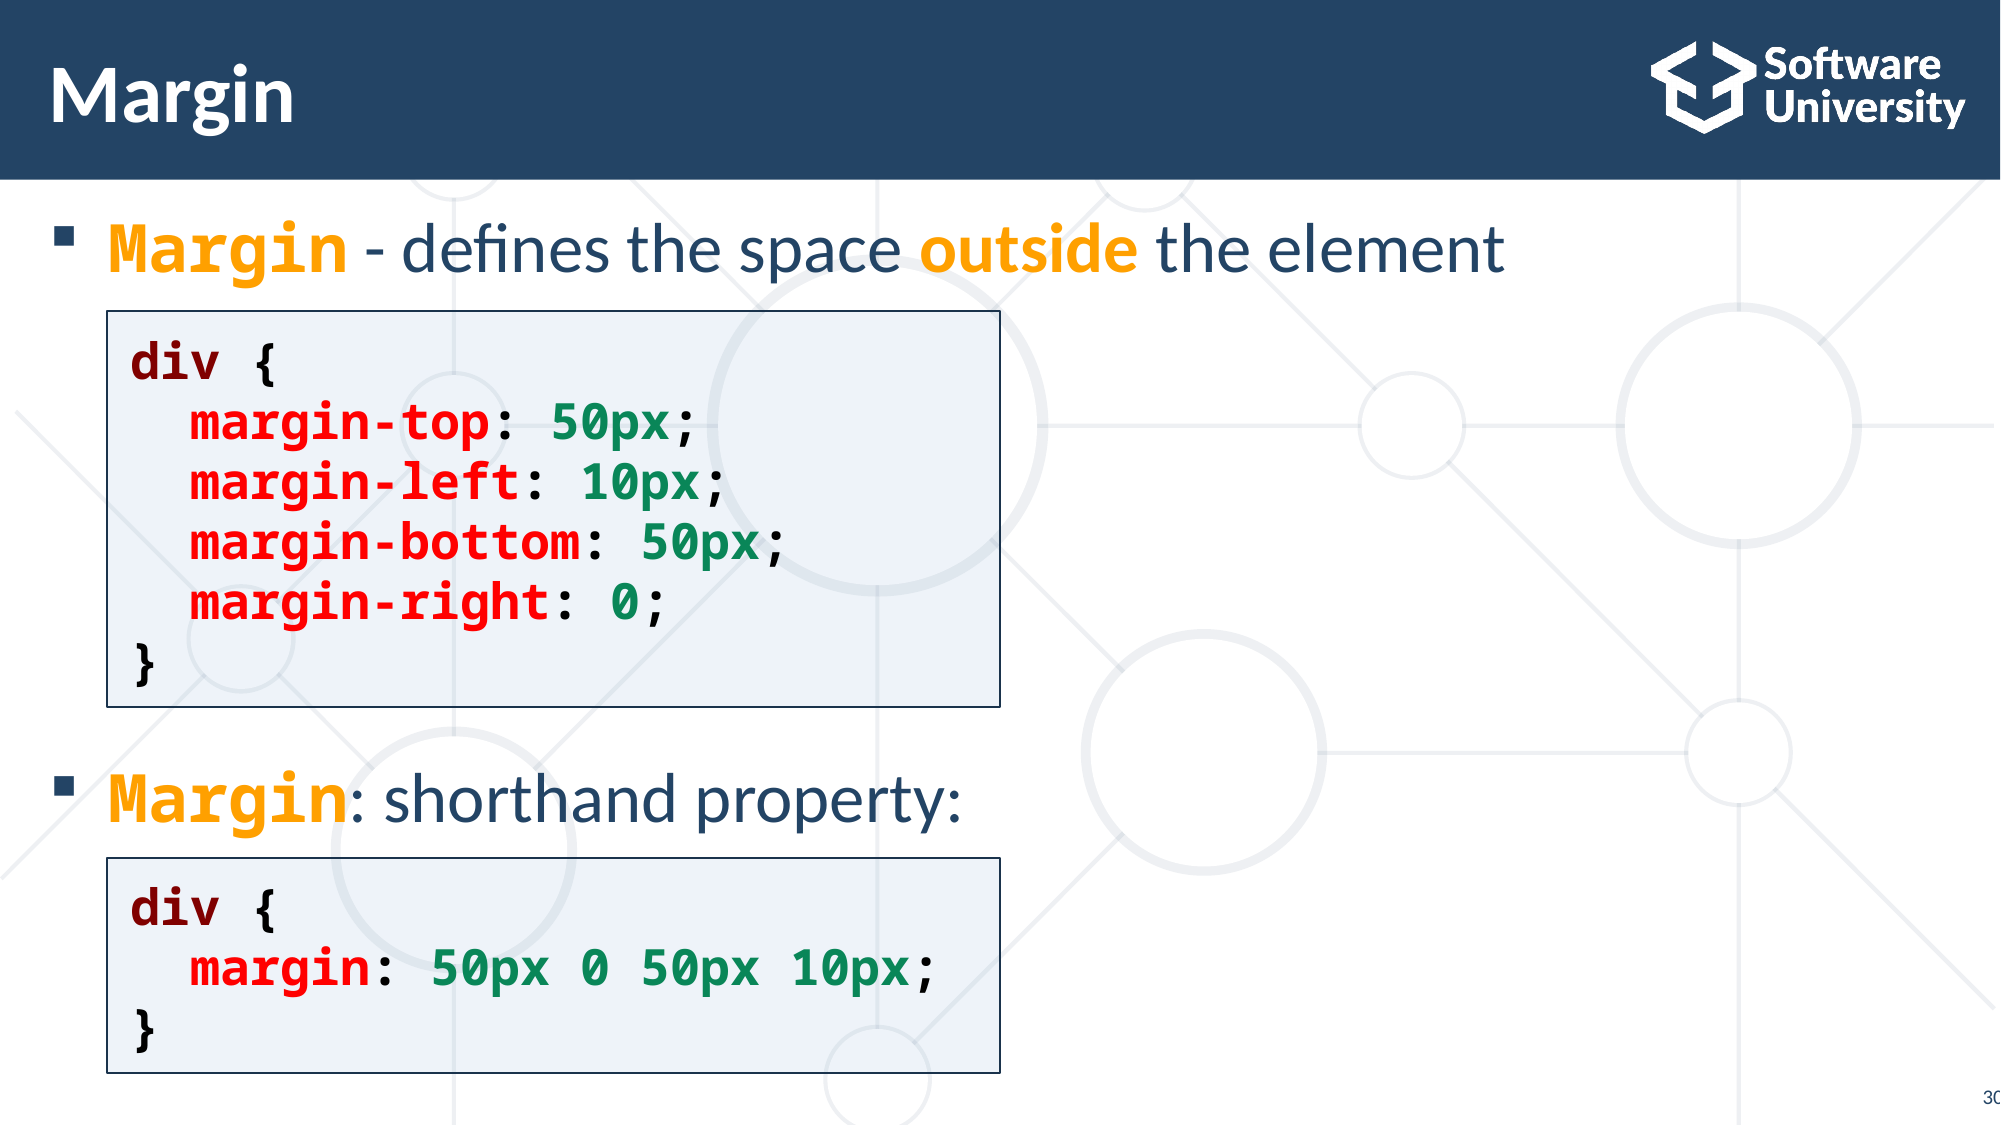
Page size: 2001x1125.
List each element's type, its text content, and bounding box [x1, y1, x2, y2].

picture [1651, 41, 1966, 134]
text_box div { margin-top: 50px; margin-left: 10px; margin-bottom: 50px; margin-right: 0; } [106, 311, 1000, 707]
list Margin - defines the space outside the element Margin: shorthand property: [31, 196, 1945, 1104]
text_box div { margin: 50px 0 50px 10px; } [106, 857, 1000, 1074]
title Margin [31, 16, 1625, 162]
slide_number 30 [1930, 1057, 2000, 1117]
